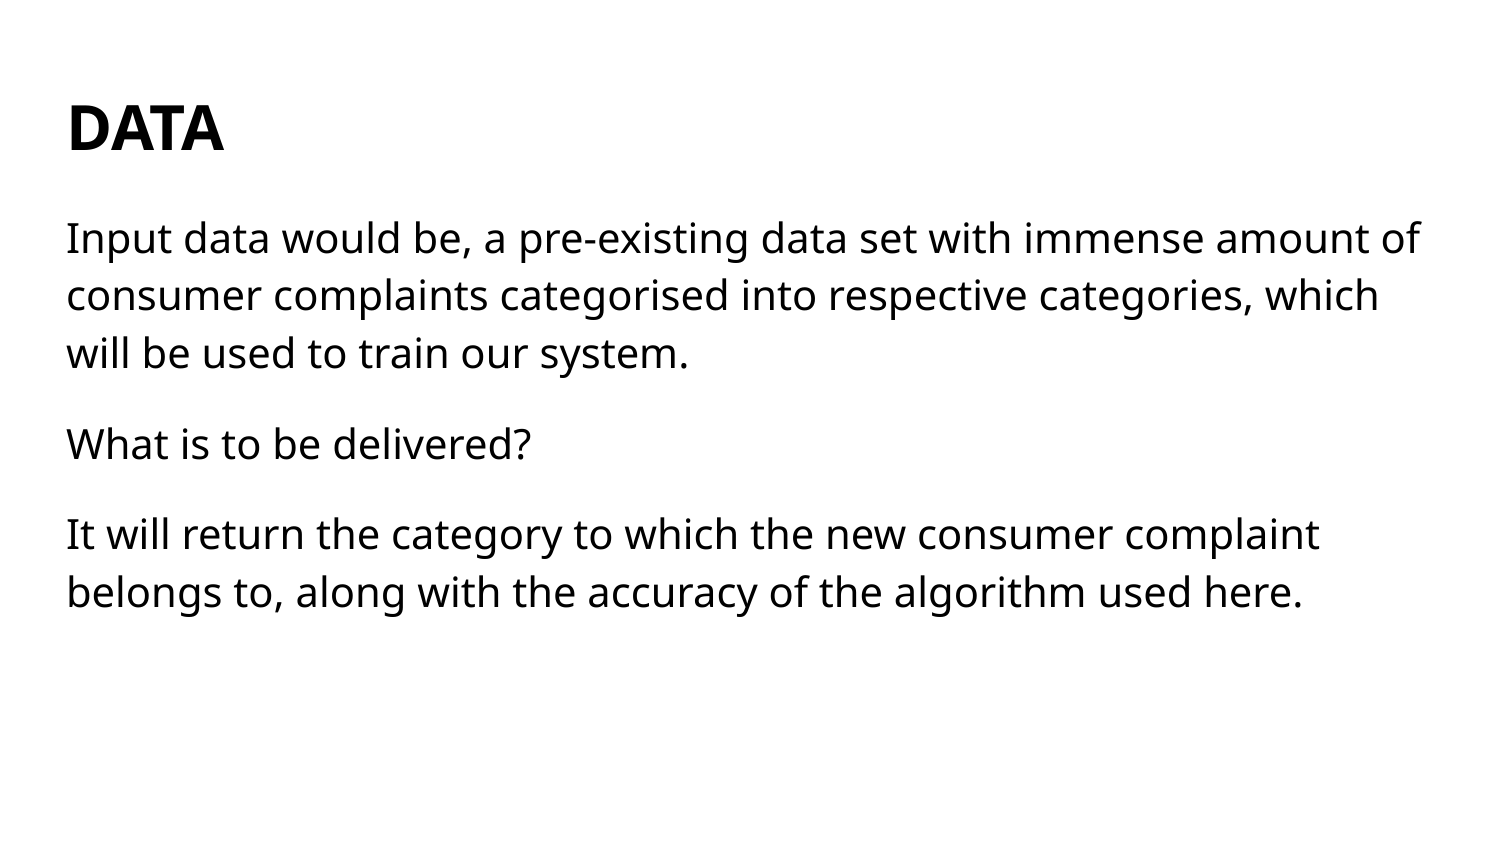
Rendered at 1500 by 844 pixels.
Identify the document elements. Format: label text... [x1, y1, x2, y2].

list Input data would be, a pre-existing data set with immense amount of consumer complaints categorised into respective categories, which will be used to train our system. What is to be delivered? It will return the category to which the new consumer complaint belongs to, along with the accuracy of the algorithm used here. [51, 189, 1449, 750]
title DATA [51, 72, 1449, 176]
